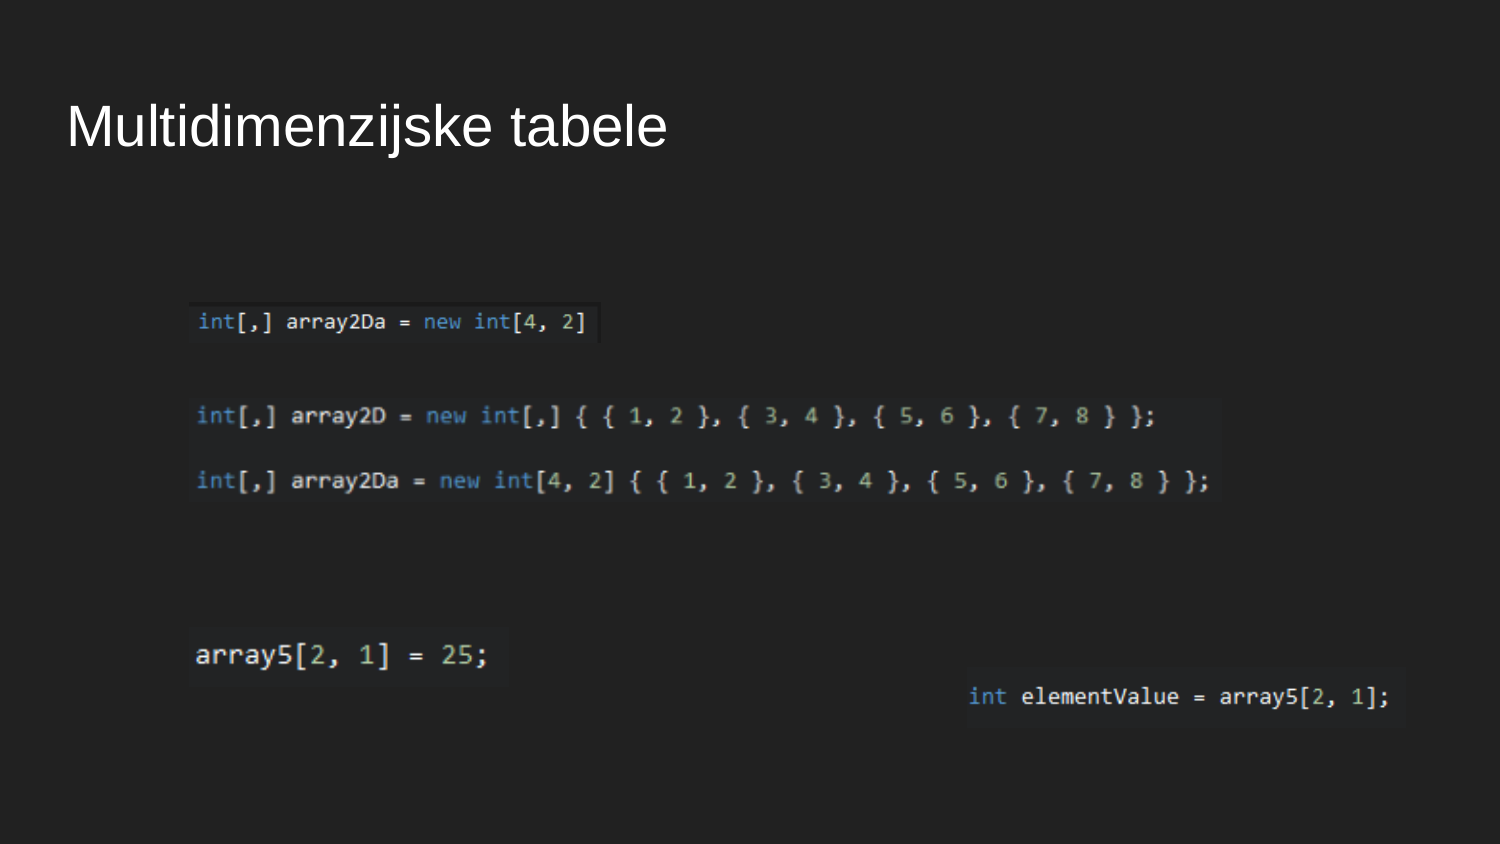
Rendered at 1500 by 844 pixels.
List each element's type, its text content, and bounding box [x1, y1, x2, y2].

picture [189, 398, 1222, 503]
picture [189, 302, 602, 344]
title Multidimenzijske tabele [51, 72, 1449, 167]
picture [967, 667, 1407, 728]
picture [189, 627, 510, 688]
